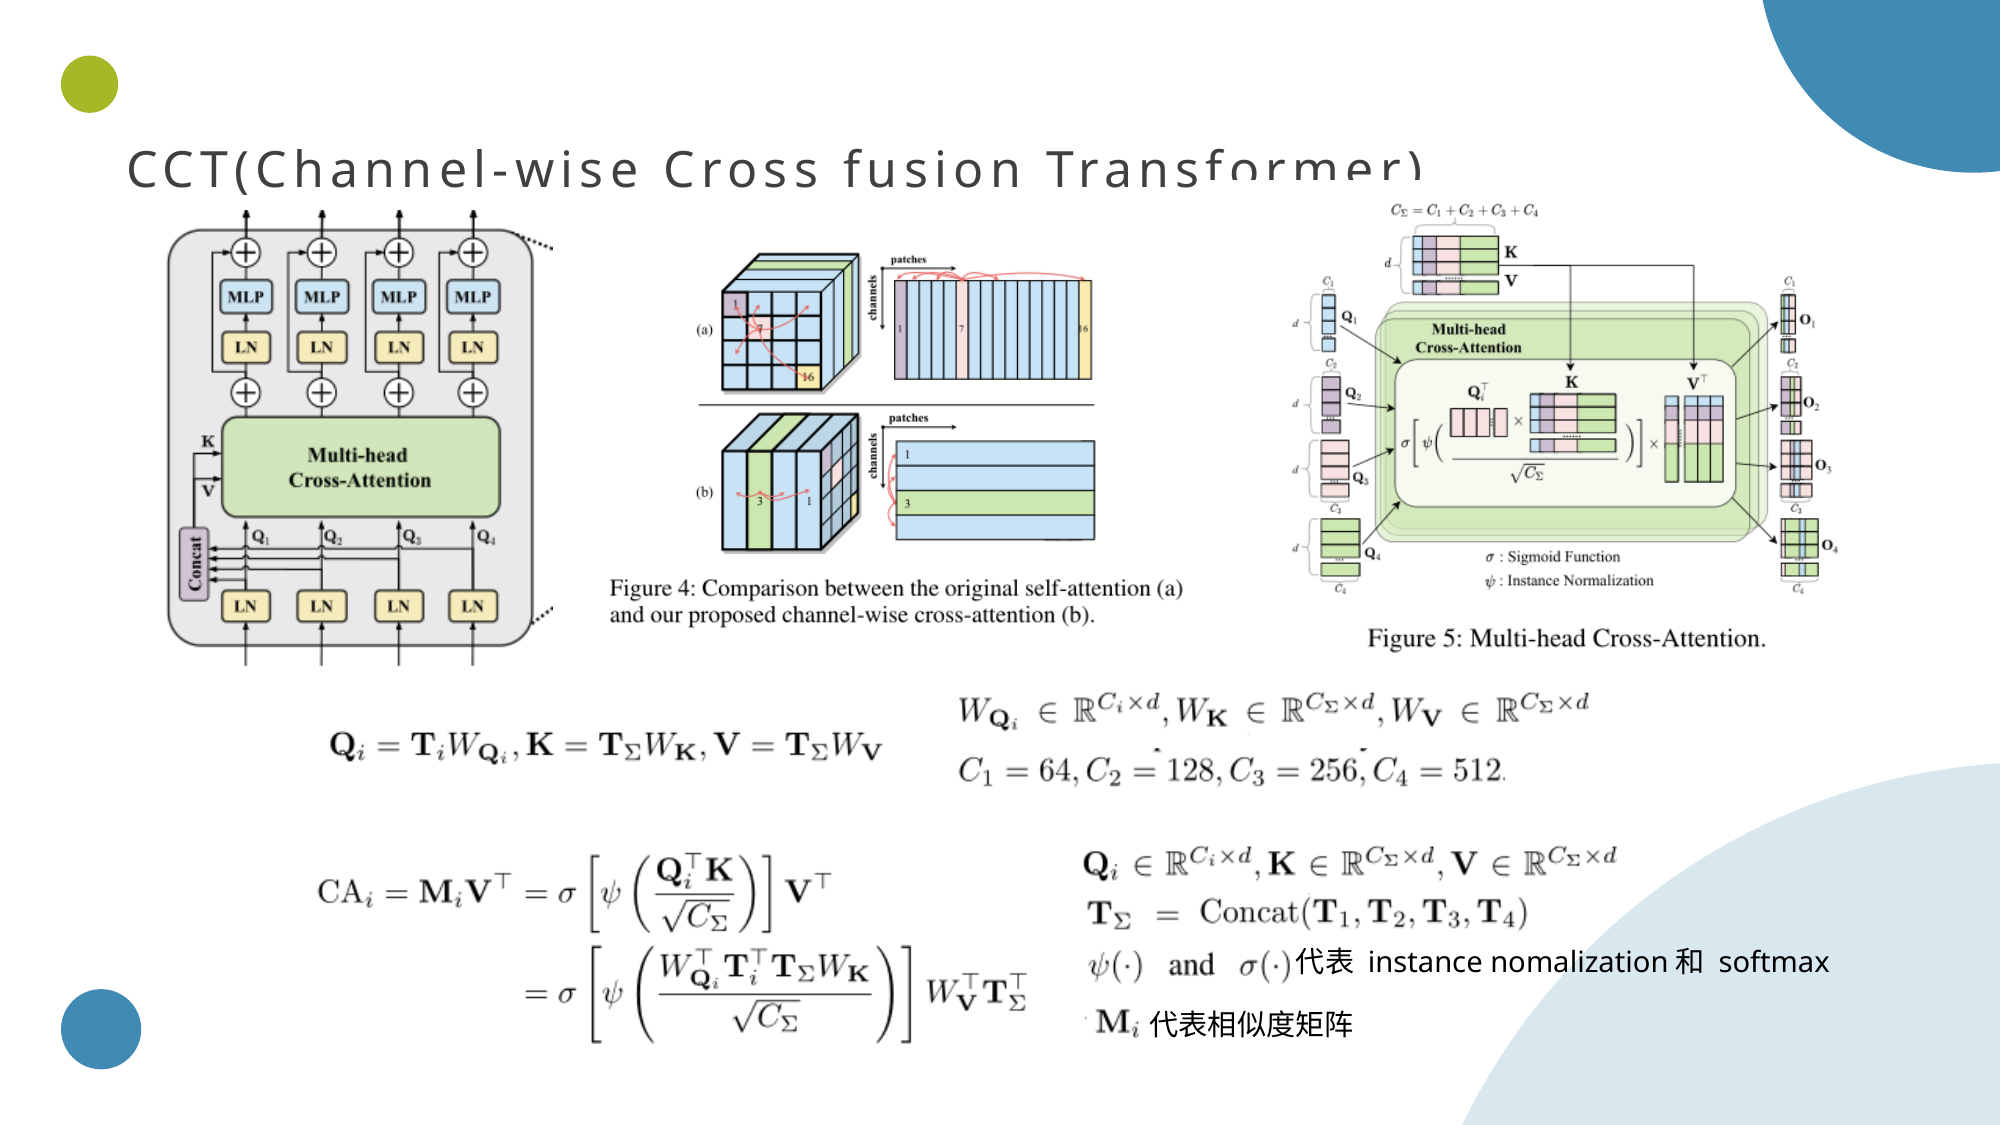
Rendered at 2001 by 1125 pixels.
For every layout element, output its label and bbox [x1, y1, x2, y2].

picture [118, 210, 553, 674]
picture [950, 685, 1601, 735]
picture [1080, 893, 1529, 936]
picture [1081, 946, 1301, 984]
picture [572, 180, 1890, 673]
picture [279, 839, 1027, 1048]
text_box [60, 0, 2000, 1125]
picture [1078, 842, 1617, 887]
picture [275, 706, 928, 787]
picture [1085, 1000, 1145, 1049]
picture [950, 749, 1505, 789]
